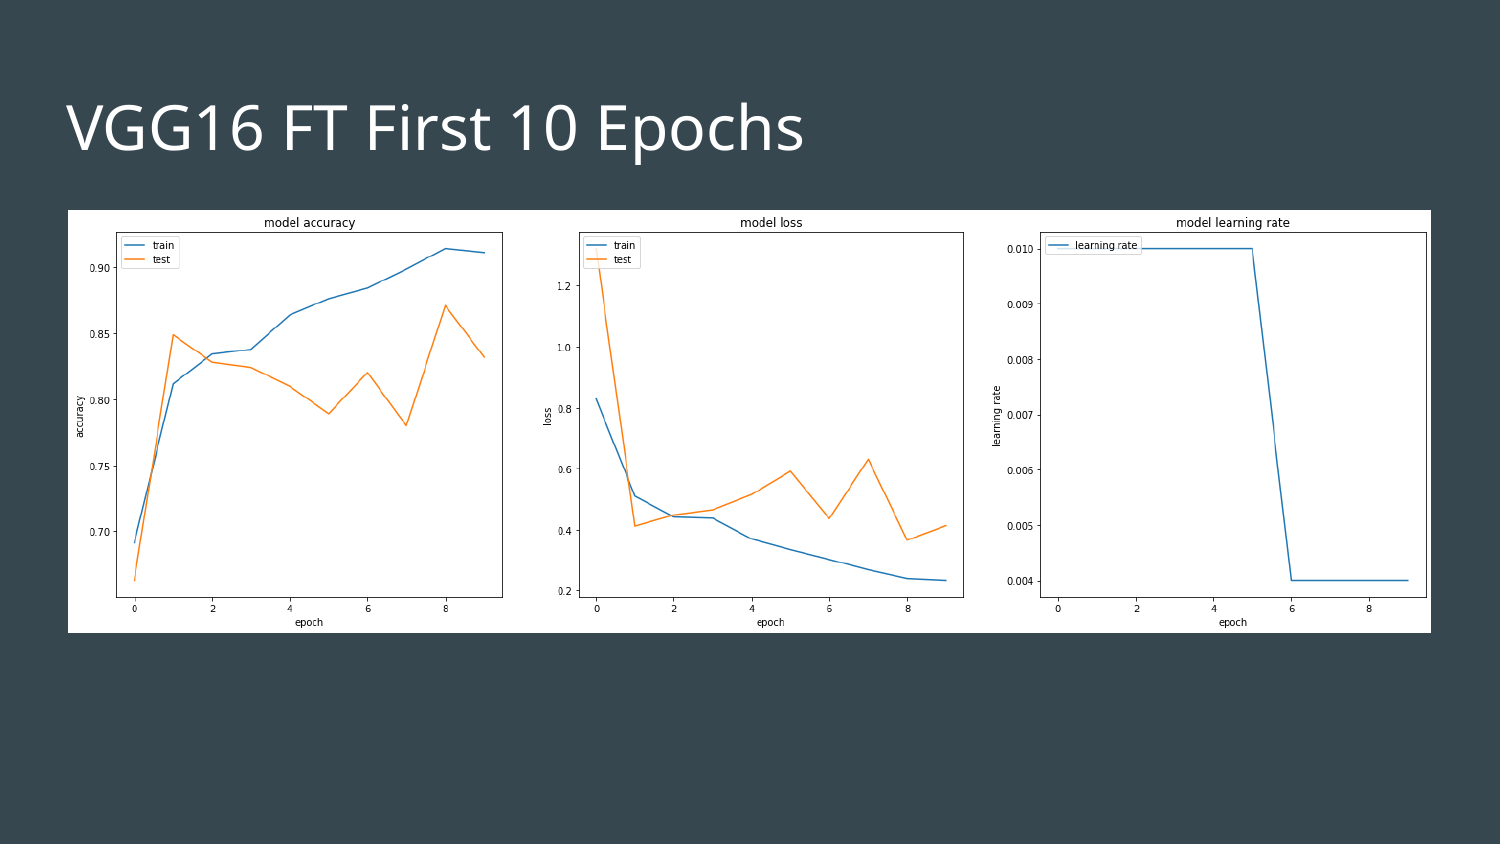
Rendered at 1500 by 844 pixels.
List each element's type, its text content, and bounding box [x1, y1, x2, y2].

picture [68, 210, 1432, 633]
title VGG16 FT First 10 Epochs [51, 72, 1449, 167]
